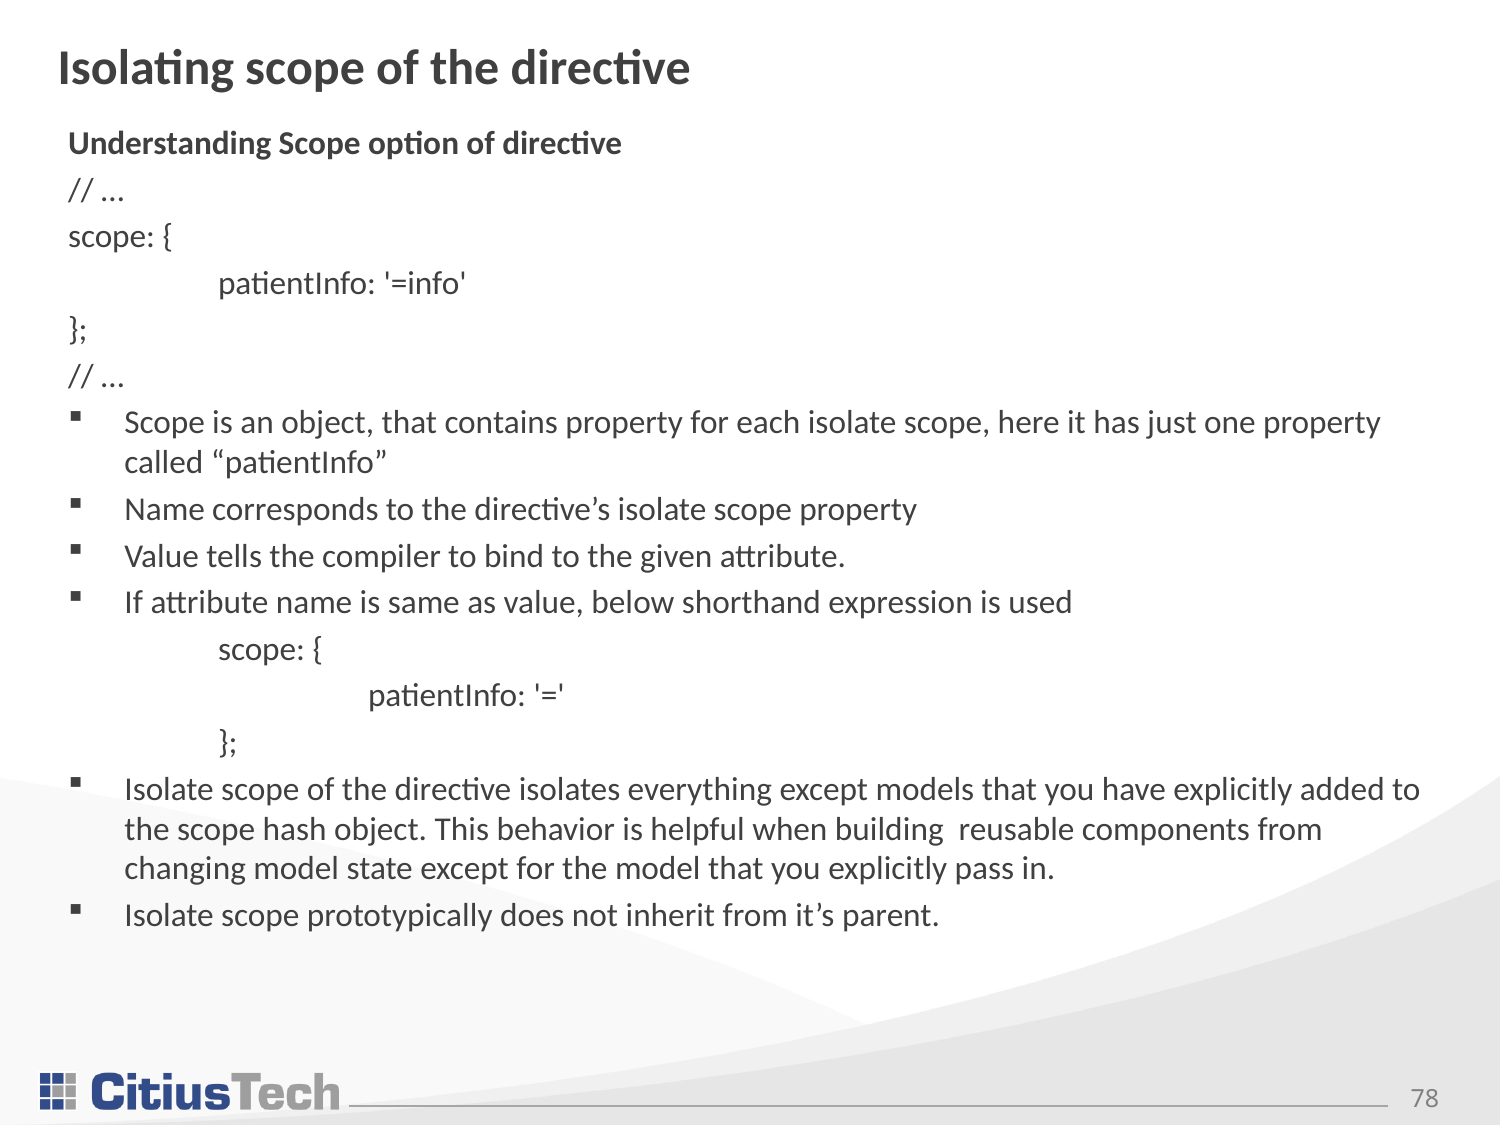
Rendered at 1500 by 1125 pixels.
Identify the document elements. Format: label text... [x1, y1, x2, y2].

title Isolating scope of the directive [42, 17, 1448, 112]
picture [0, 0, 1500, 1125]
list Understanding Scope option of directive // … scope: { patientInfo: '=info' }; // … Scope is an object, that contains property for each isolate scope, here it has just one property called “patientInfo” Name corresponds to the directive’s isolate scope property Value tells the compiler to bind to the given attribute. If attribute name is same as value, below shorthand expression is used scope: { patientInfo: '=' }; Isolate scope of the directive isolates everything except models that you have explicitly added to the scope hash object. This behavior is helpful when building reusable components from changing model state except for the model that you explicitly pass in. Isolate scope prototypically does not inherit from it’s parent. [53, 113, 1464, 1000]
